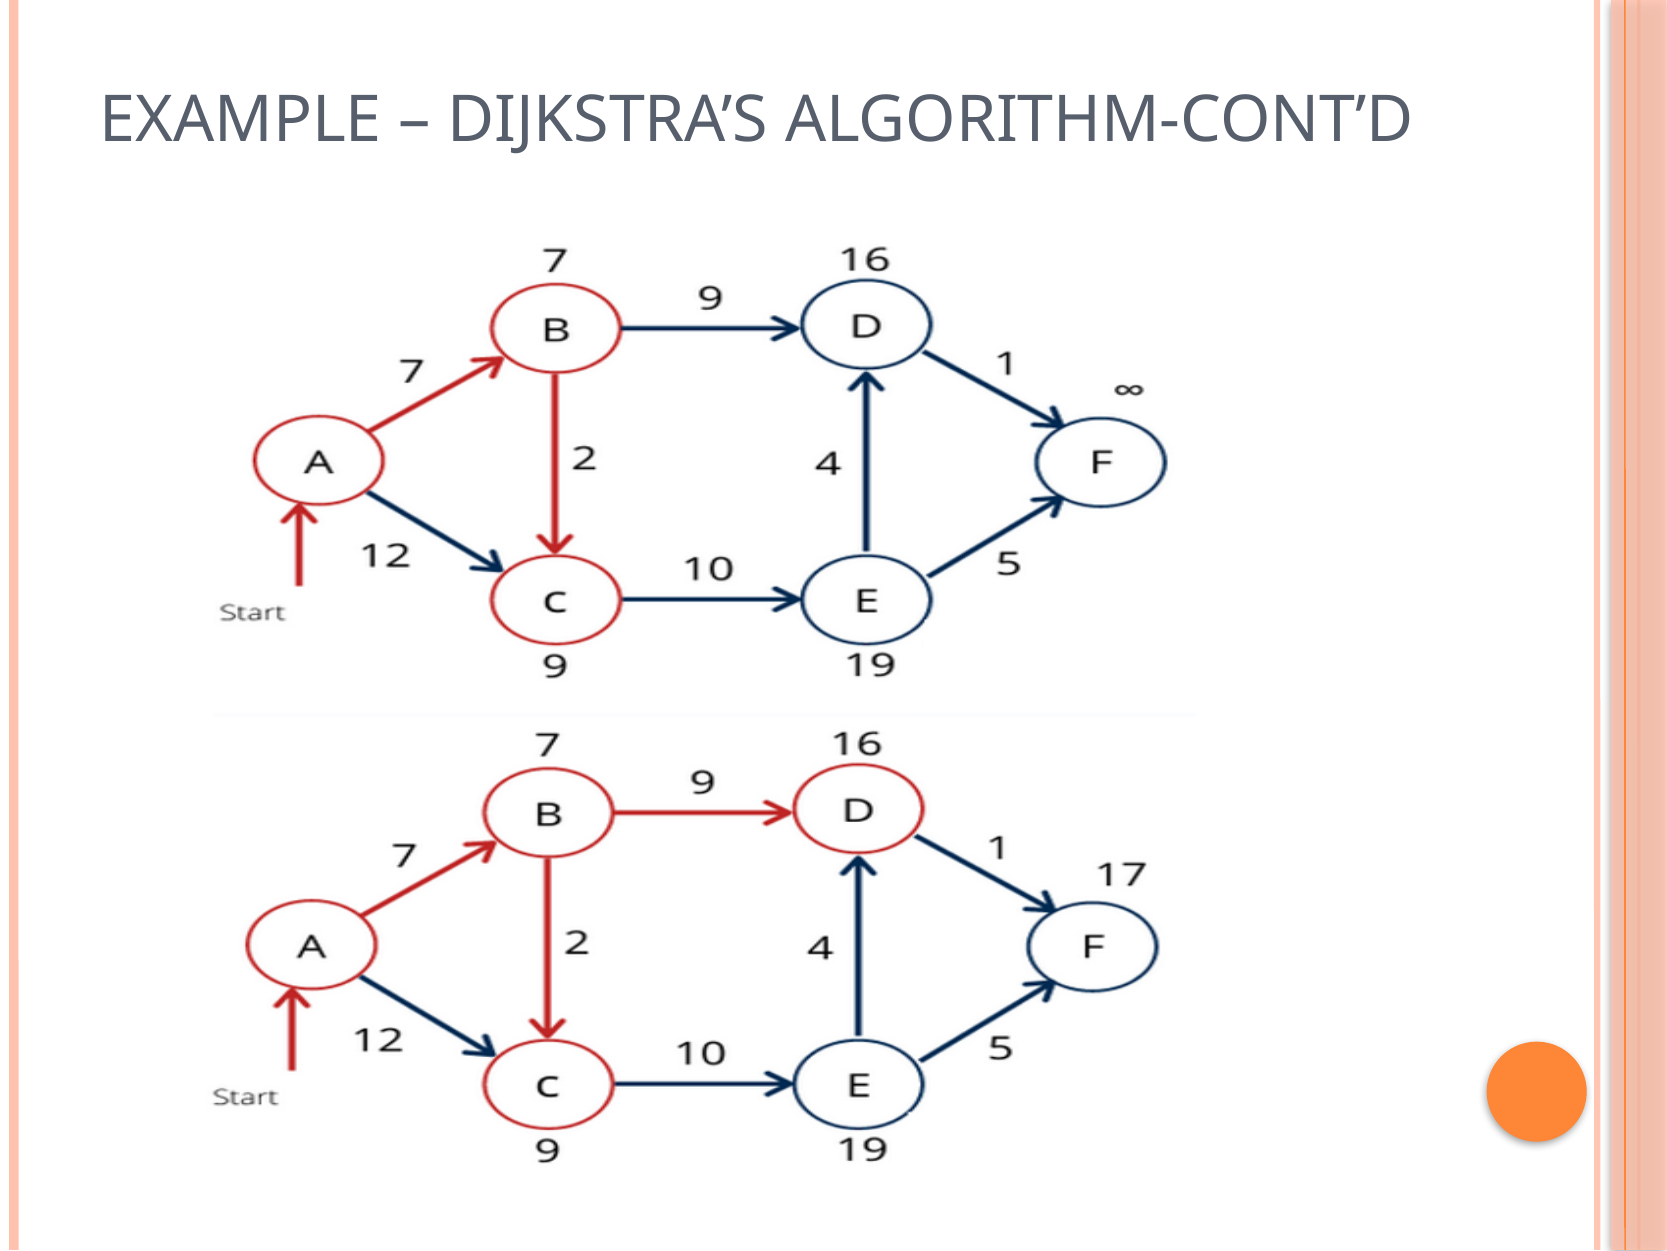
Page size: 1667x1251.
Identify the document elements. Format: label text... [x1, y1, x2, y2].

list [195, 236, 1222, 1181]
title Example – Dijkstra’s Algorithm-Cont’d [83, 50, 1445, 163]
